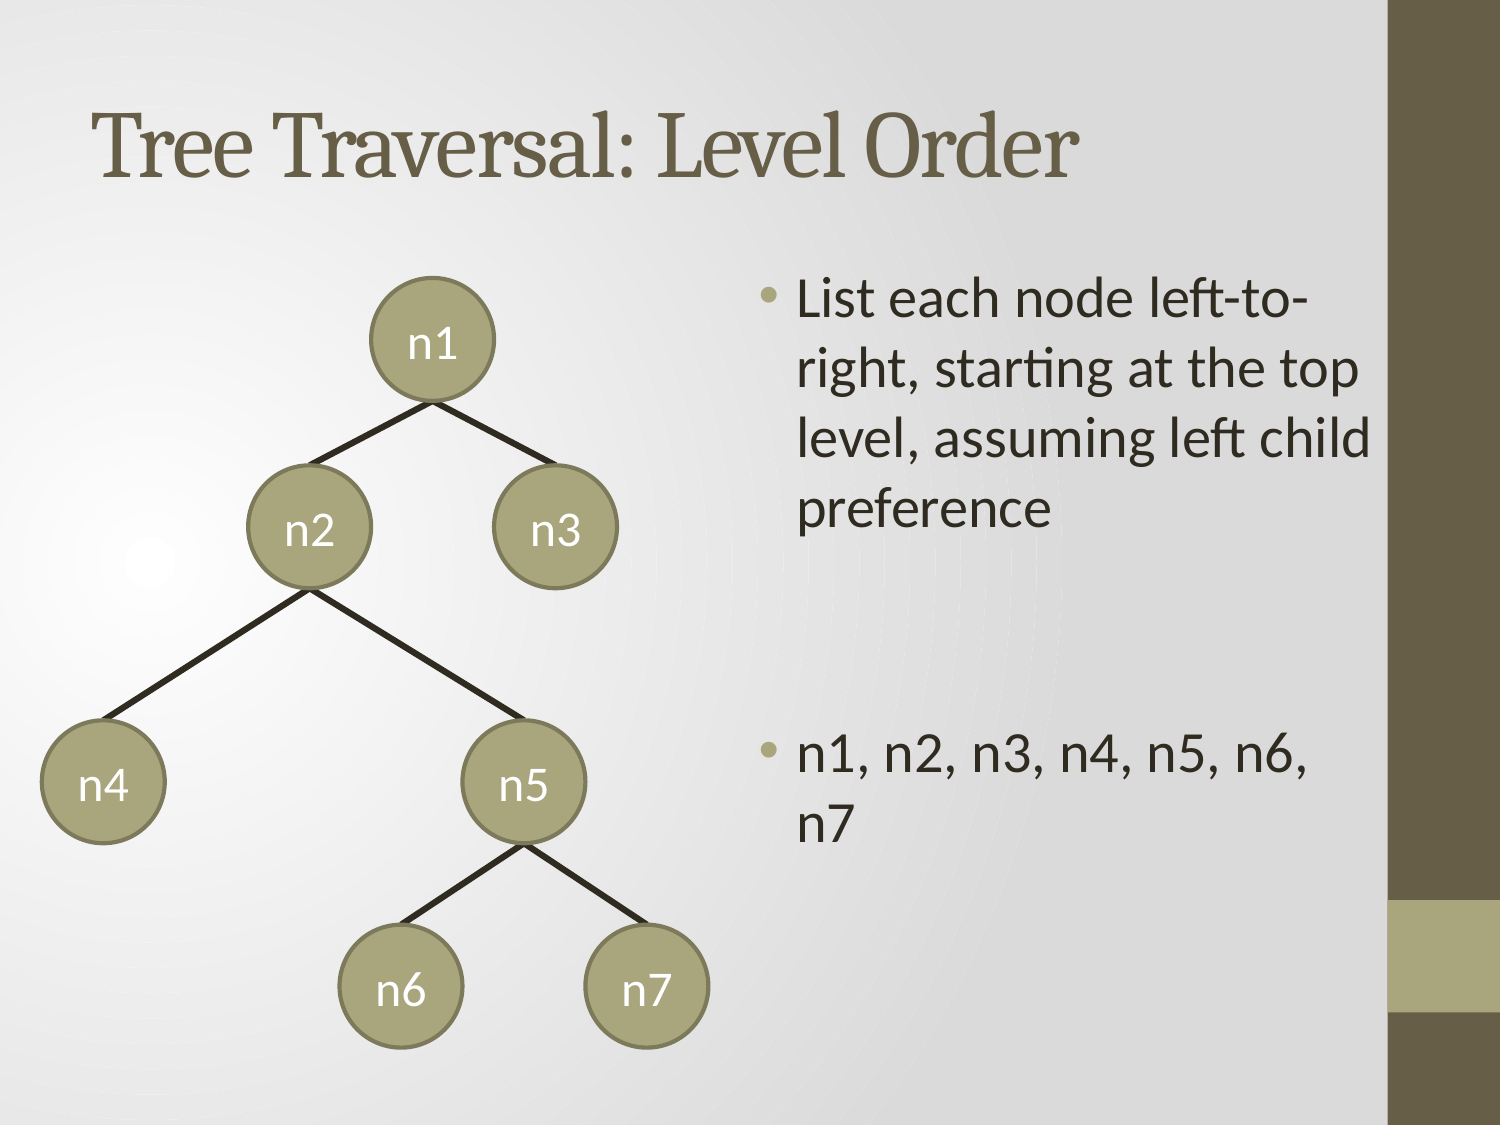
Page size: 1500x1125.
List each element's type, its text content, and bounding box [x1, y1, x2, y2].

text_box n2 [246, 463, 374, 580]
text_box n3 [491, 464, 620, 591]
text_box n5 [460, 719, 588, 835]
text_box n6 [337, 922, 465, 1050]
text_box n7 [583, 923, 711, 1050]
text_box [523, 842, 648, 926]
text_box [309, 400, 430, 466]
text_box n1 [369, 275, 497, 393]
list List each node left-to-right, starting at the top level, assuming left child preference n1, n2, n3, n4, n5, n6, n7 [725, 251, 1388, 1005]
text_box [400, 842, 522, 926]
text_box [432, 400, 557, 466]
title Tree Traversal: Level Order [75, 45, 1325, 233]
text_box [102, 587, 308, 721]
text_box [309, 587, 525, 721]
text_box n4 [39, 718, 167, 846]
